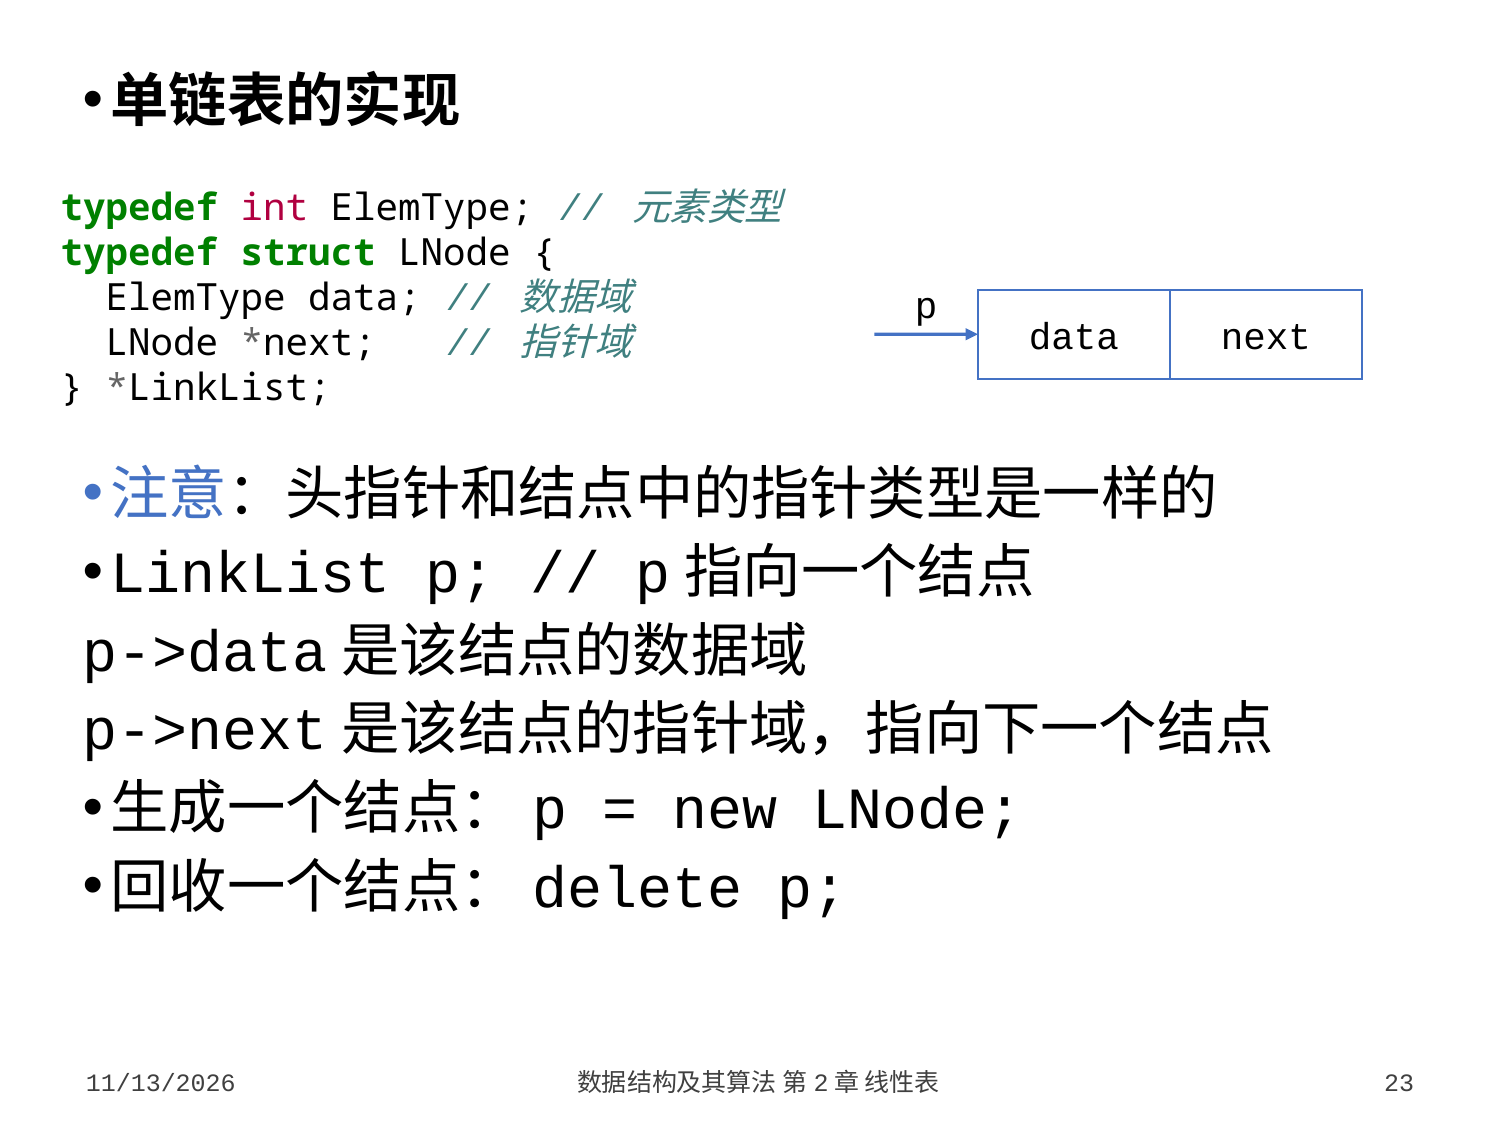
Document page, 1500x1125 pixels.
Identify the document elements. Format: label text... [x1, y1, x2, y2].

slide_number 23 [1251, 1045, 1430, 1105]
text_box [874, 273, 1362, 379]
footer 数据结构及其算法 第2章 线性表 [282, 1045, 1235, 1105]
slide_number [70, 1045, 266, 1105]
text_box typedef int ElemType; // 元素类型 typedef struct LNode { ElemType data; // 数据域 LNode *next; // 指针域 } *LinkList; [45, 175, 797, 416]
list 单链表的实现 注意：头指针和结点中的指针类型是一样的 LinkList p; // p指向一个结点 p->data是该结点的数据域 p->next是该结点的指针域，指向下一个结点 生成一个结点：p = new LNode; 回收一个结点：delete p; [70, 58, 1430, 1022]
